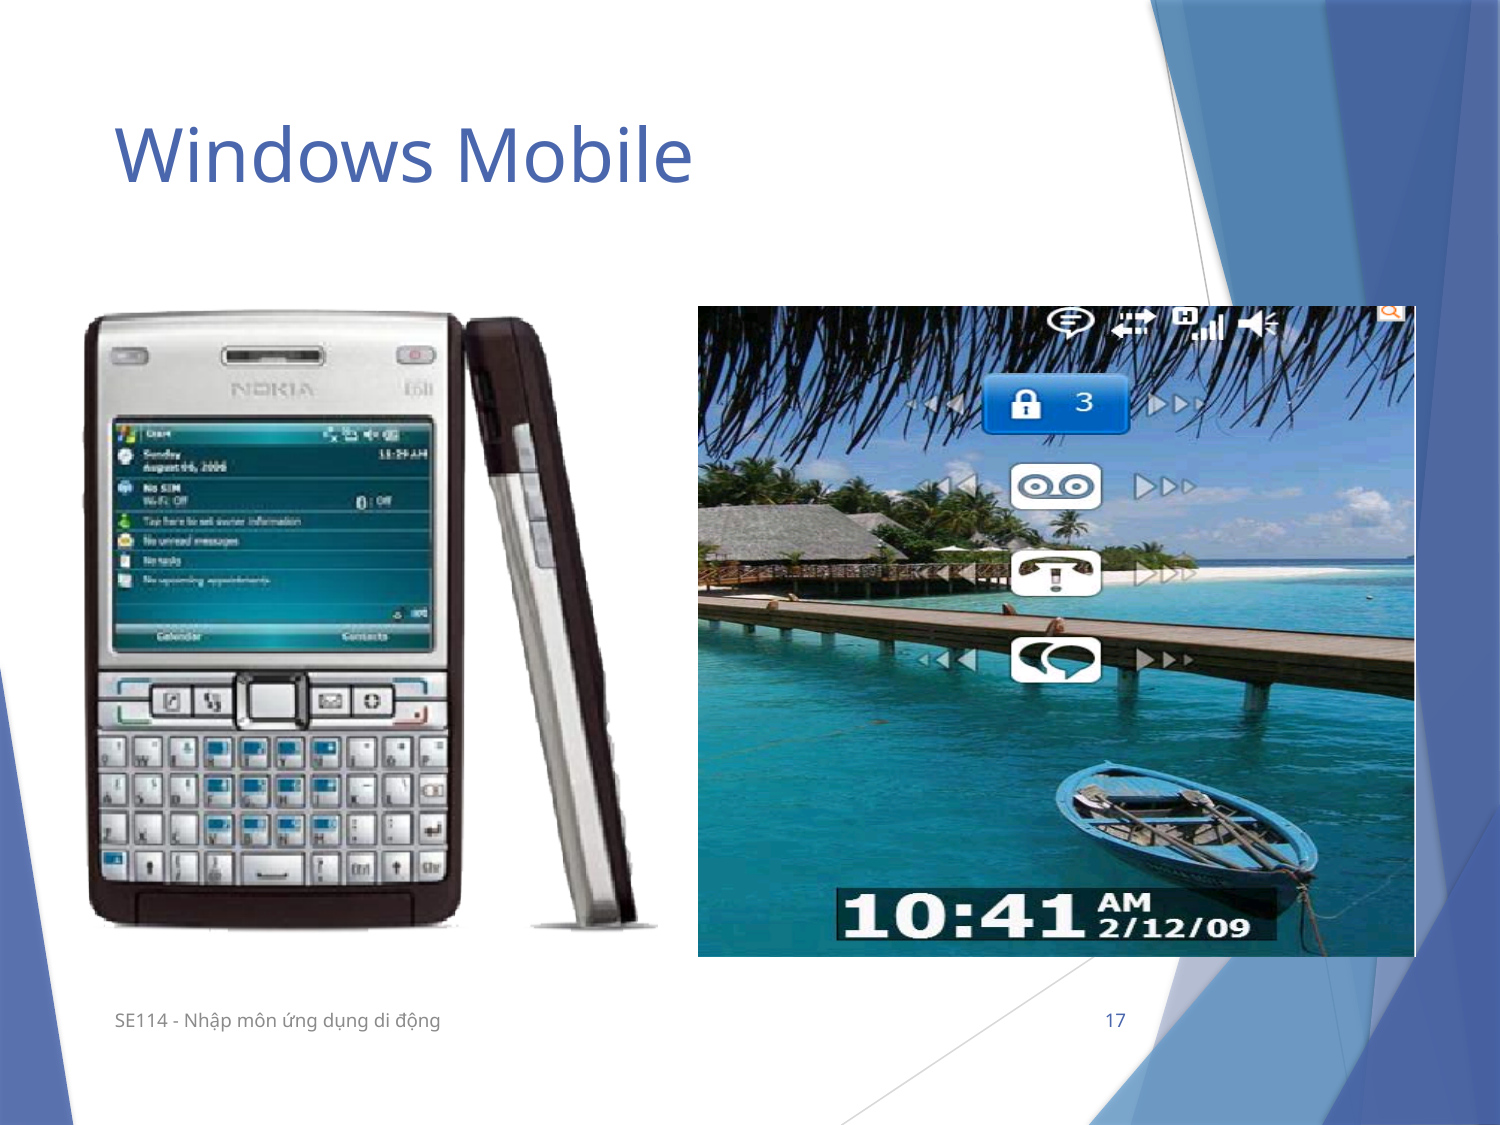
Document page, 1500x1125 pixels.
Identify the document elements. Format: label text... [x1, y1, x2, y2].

picture [74, 299, 658, 953]
footer SE114 - Nhập môn ứng dụng di động [99, 991, 859, 1051]
picture [698, 305, 1416, 957]
slide_number 17 [1057, 991, 1142, 1051]
title Windows Mobile [99, 99, 1142, 317]
